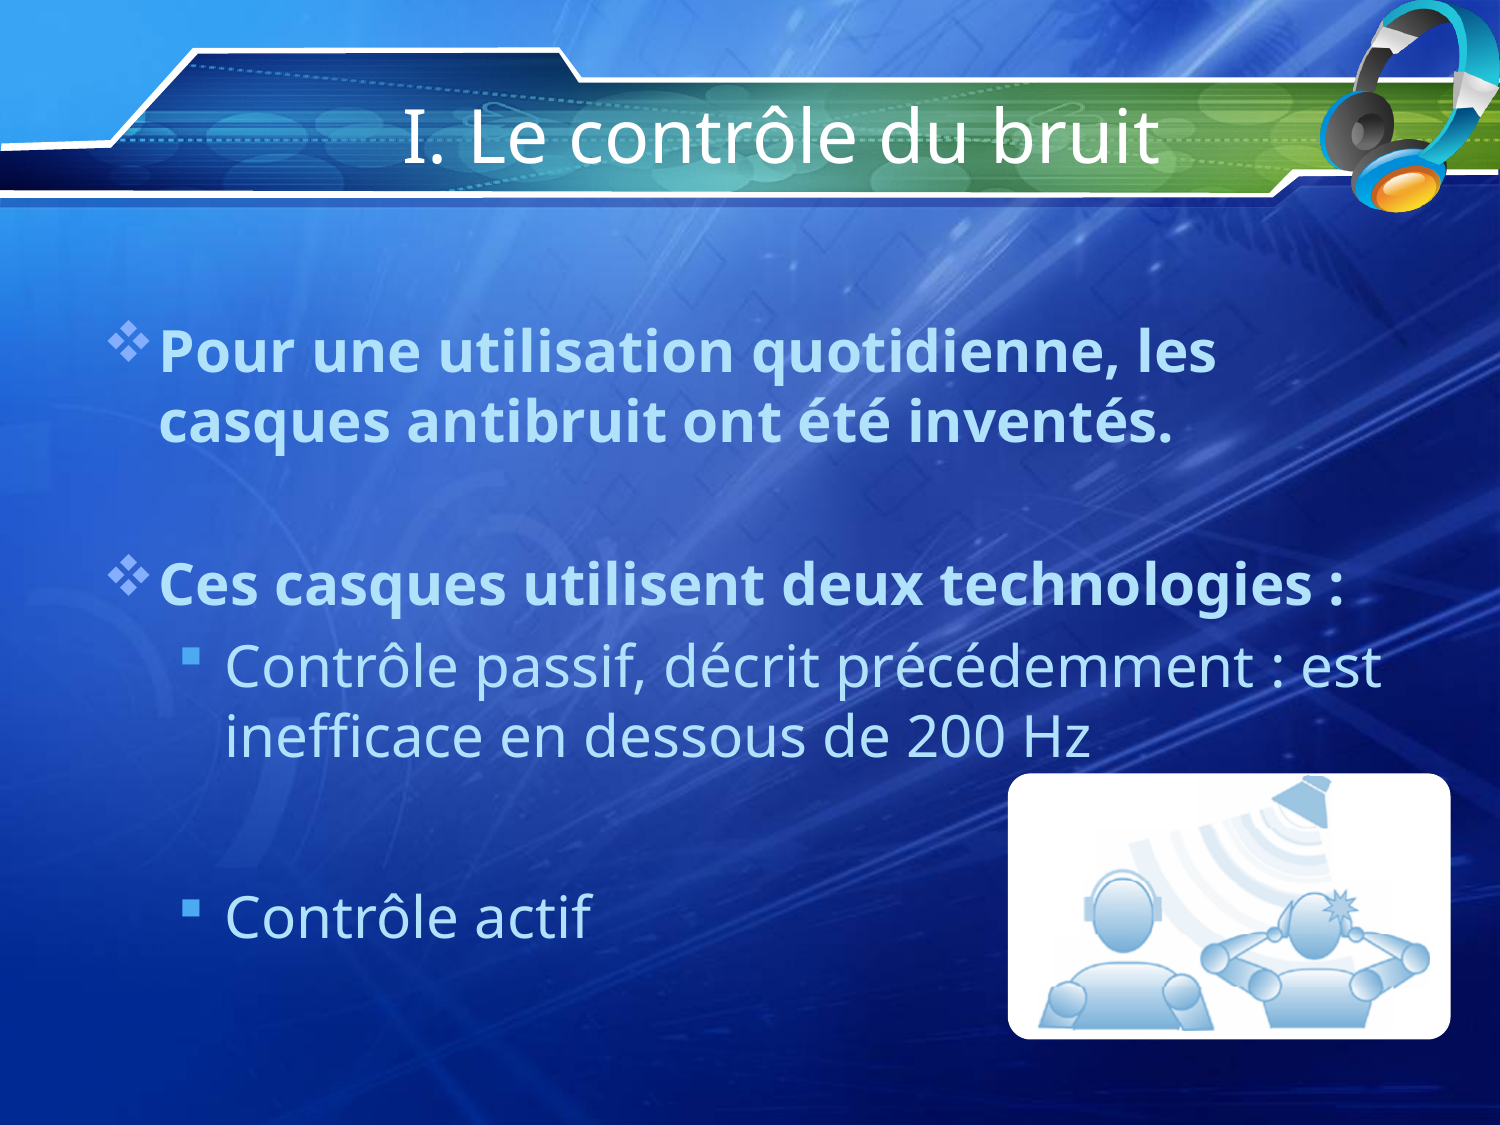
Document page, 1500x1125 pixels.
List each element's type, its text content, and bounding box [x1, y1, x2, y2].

picture [0, 0, 1500, 1125]
title I. Le contrôle du bruit [174, 87, 1388, 181]
list Pour une utilisation quotidienne, les casques antibruit ont été inventés. Ces casques utilisent deux technologies : Contrôle passif, décrit précédemment : est inefficace en dessous de 200 Hz Contrôle actif [87, 224, 1438, 1087]
